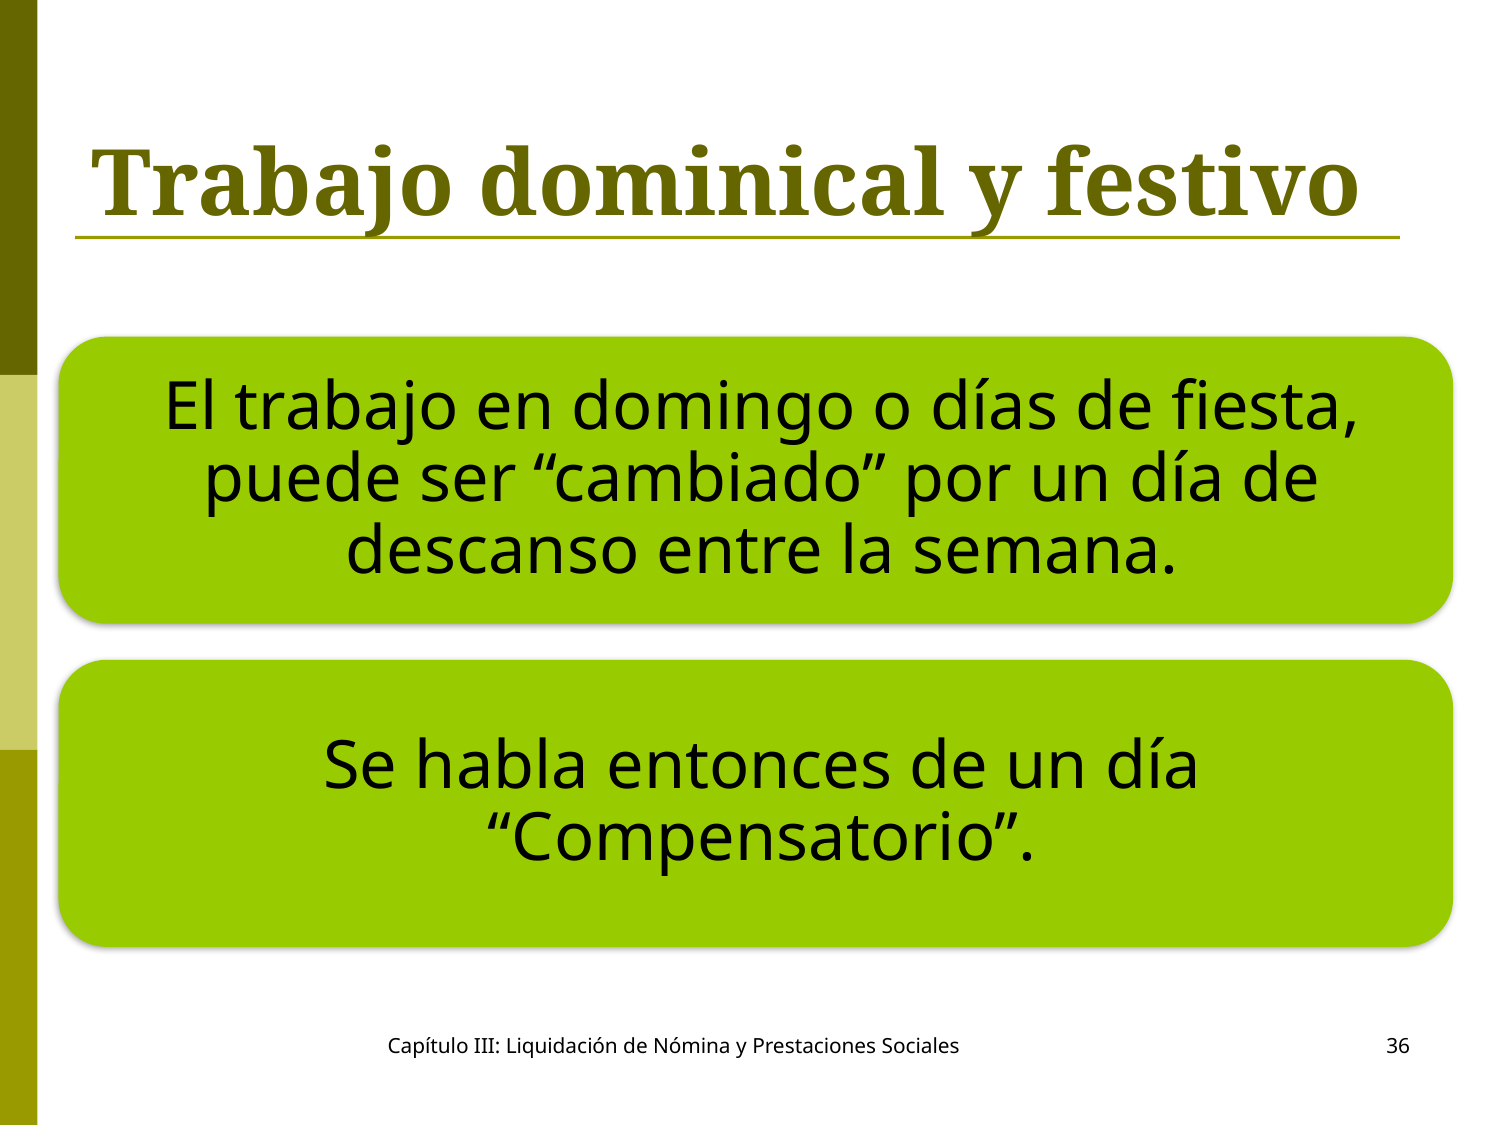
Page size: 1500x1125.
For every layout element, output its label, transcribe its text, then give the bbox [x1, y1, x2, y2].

slide_number 36 [1074, 1041, 1426, 1101]
footer Capítulo III: Liquidación de Nómina y Prestaciones Sociales [280, 1041, 1067, 1101]
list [58, 257, 1454, 1032]
title Trabajo dominical y festivo [76, 54, 1427, 242]
